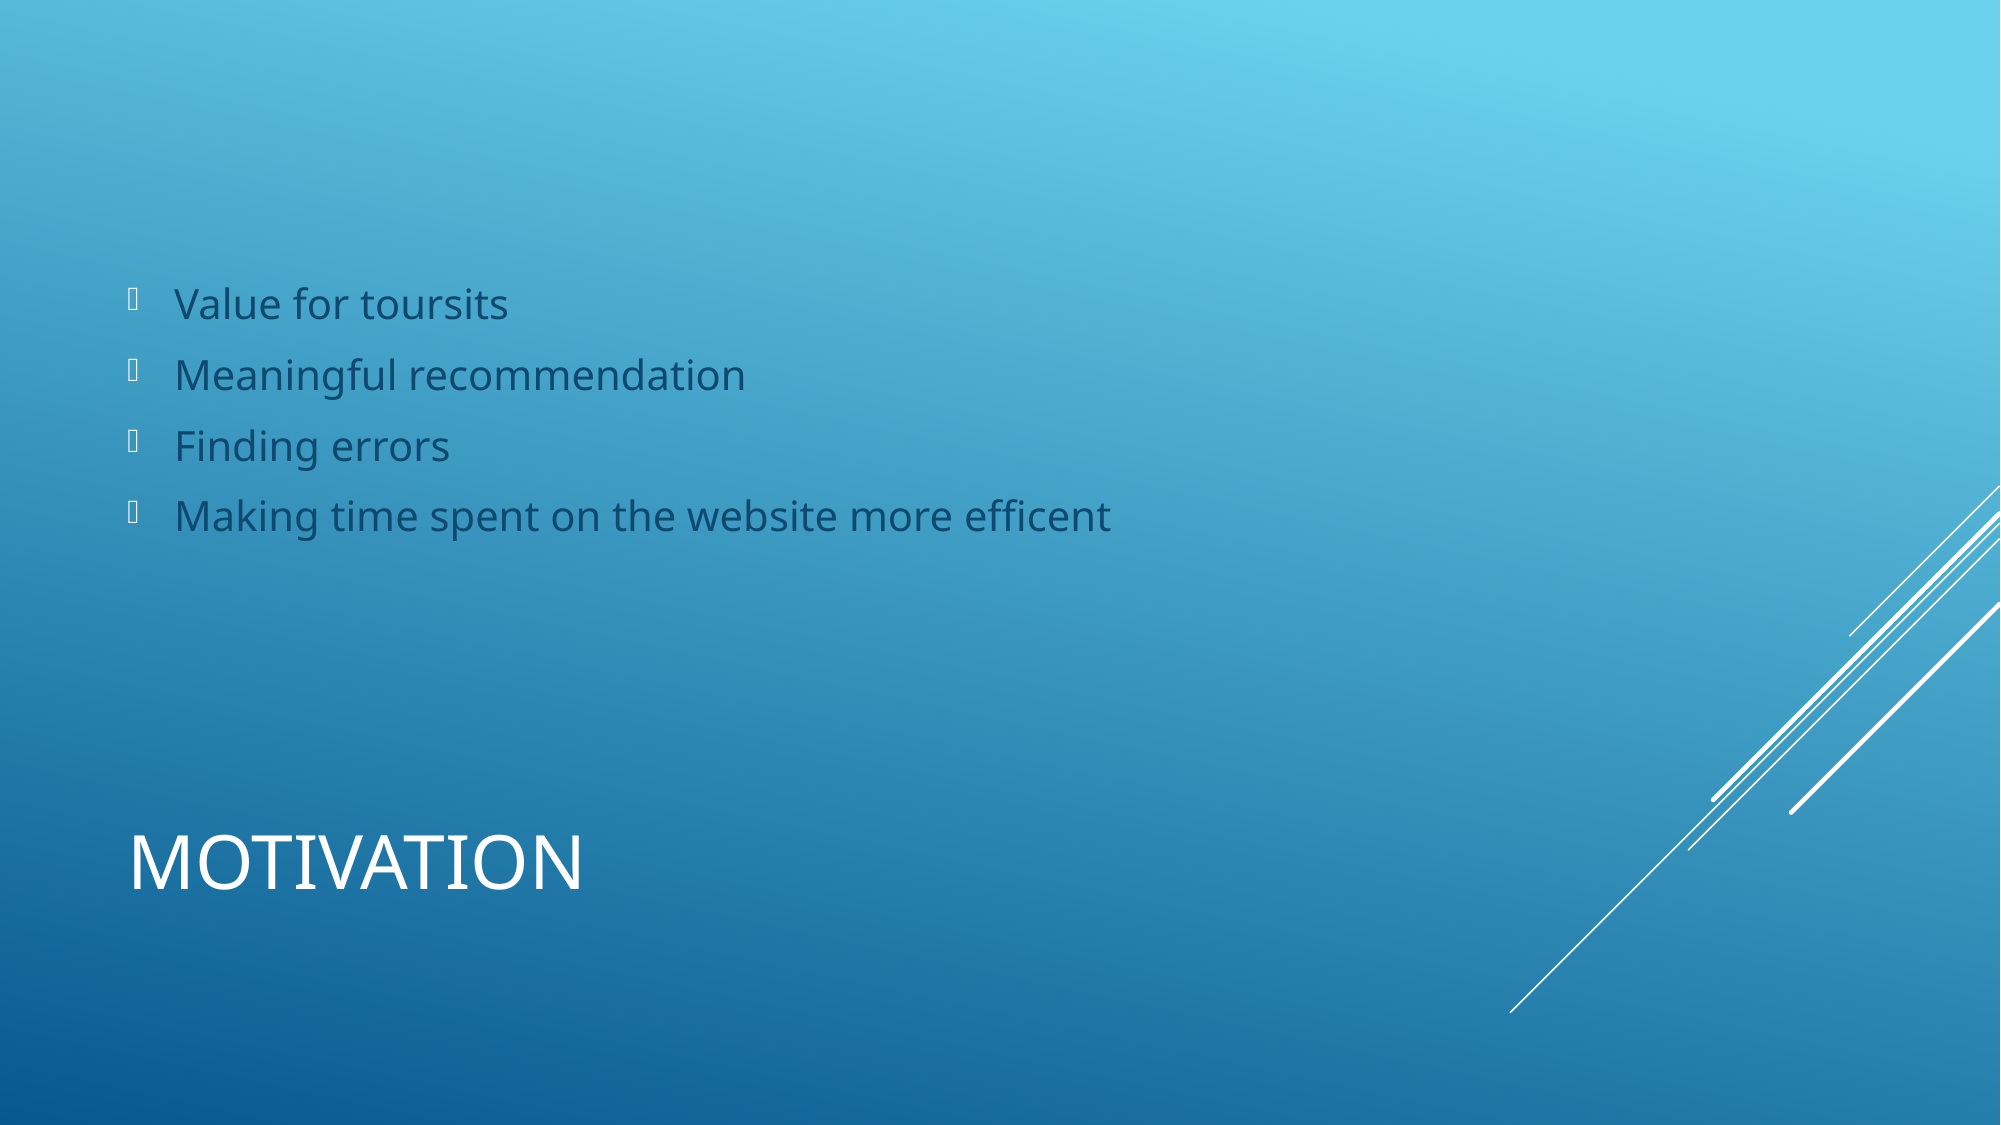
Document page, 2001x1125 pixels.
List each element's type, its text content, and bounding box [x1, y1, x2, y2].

title Motivation [112, 736, 1513, 984]
list Value for toursits Meaningful recommendation Finding errors Making time spent on the website more efficent [112, 112, 1513, 706]
